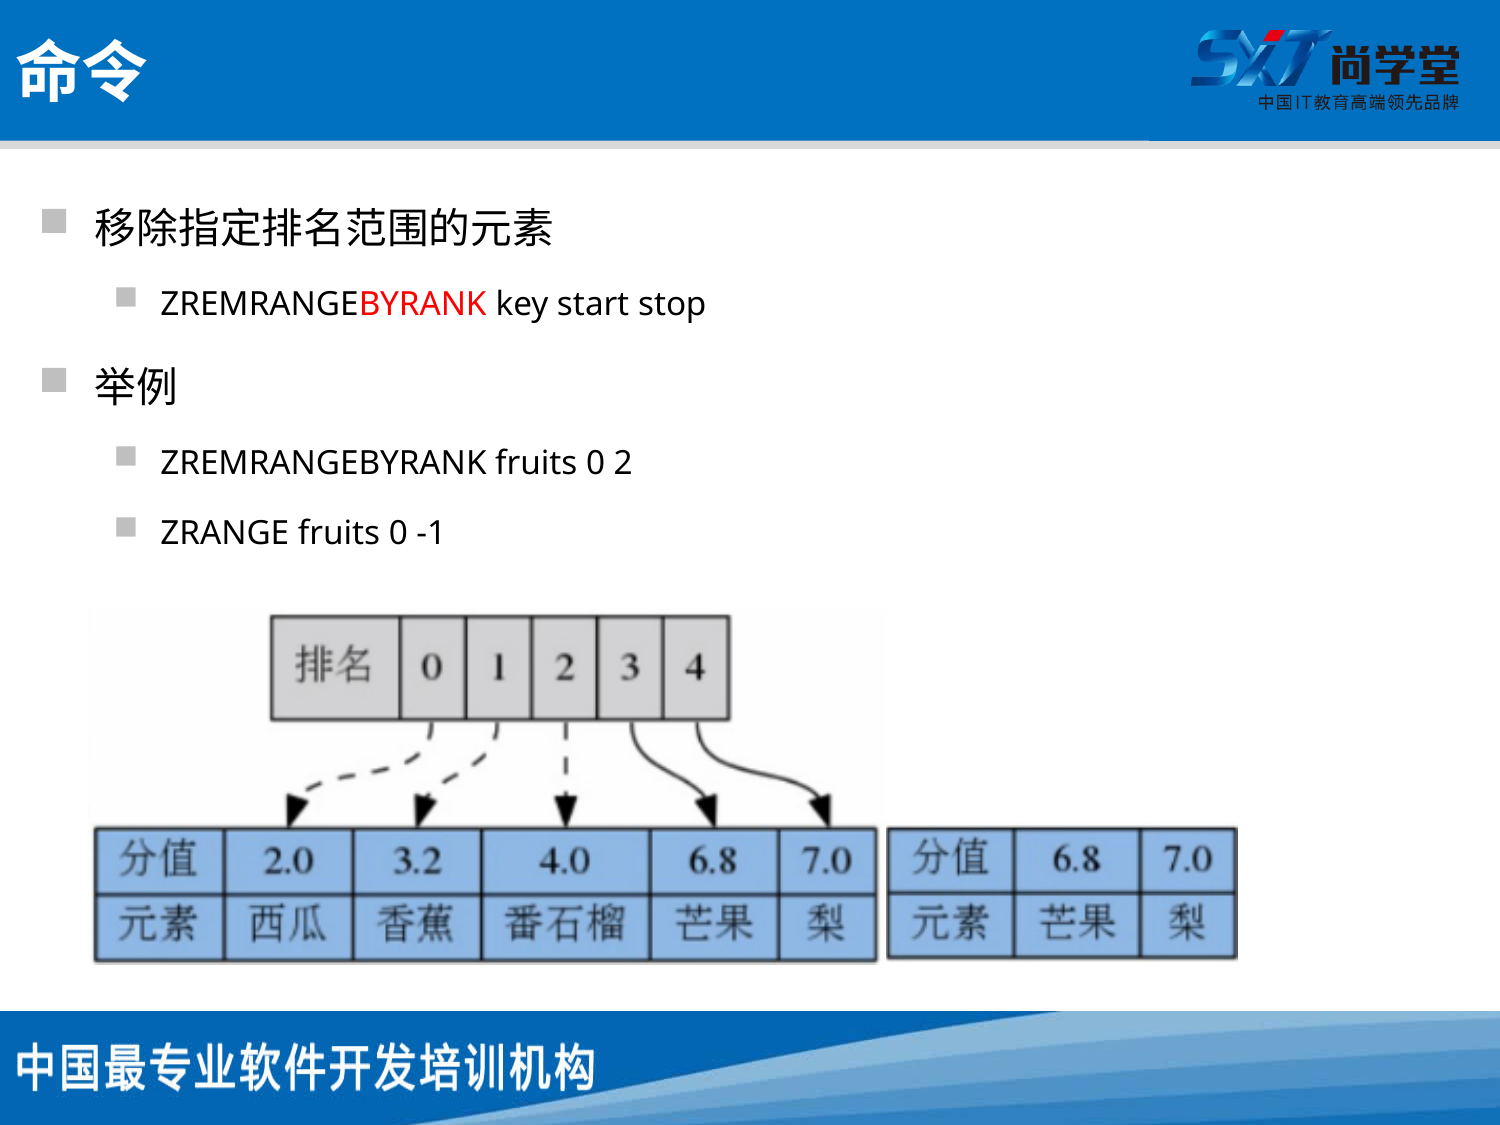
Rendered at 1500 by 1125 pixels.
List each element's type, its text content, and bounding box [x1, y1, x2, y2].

picture [1161, 0, 1500, 141]
title 命令 [0, 0, 1161, 141]
picture [0, 1011, 1500, 1125]
list 移除指定排名范围的元素 ZREMRANGEBYRANK key start stop 举例 ZREMRANGEBYRANK fruits 0 2 ZRANGE fruits 0 -1 [23, 164, 1465, 1012]
picture [88, 609, 1238, 965]
